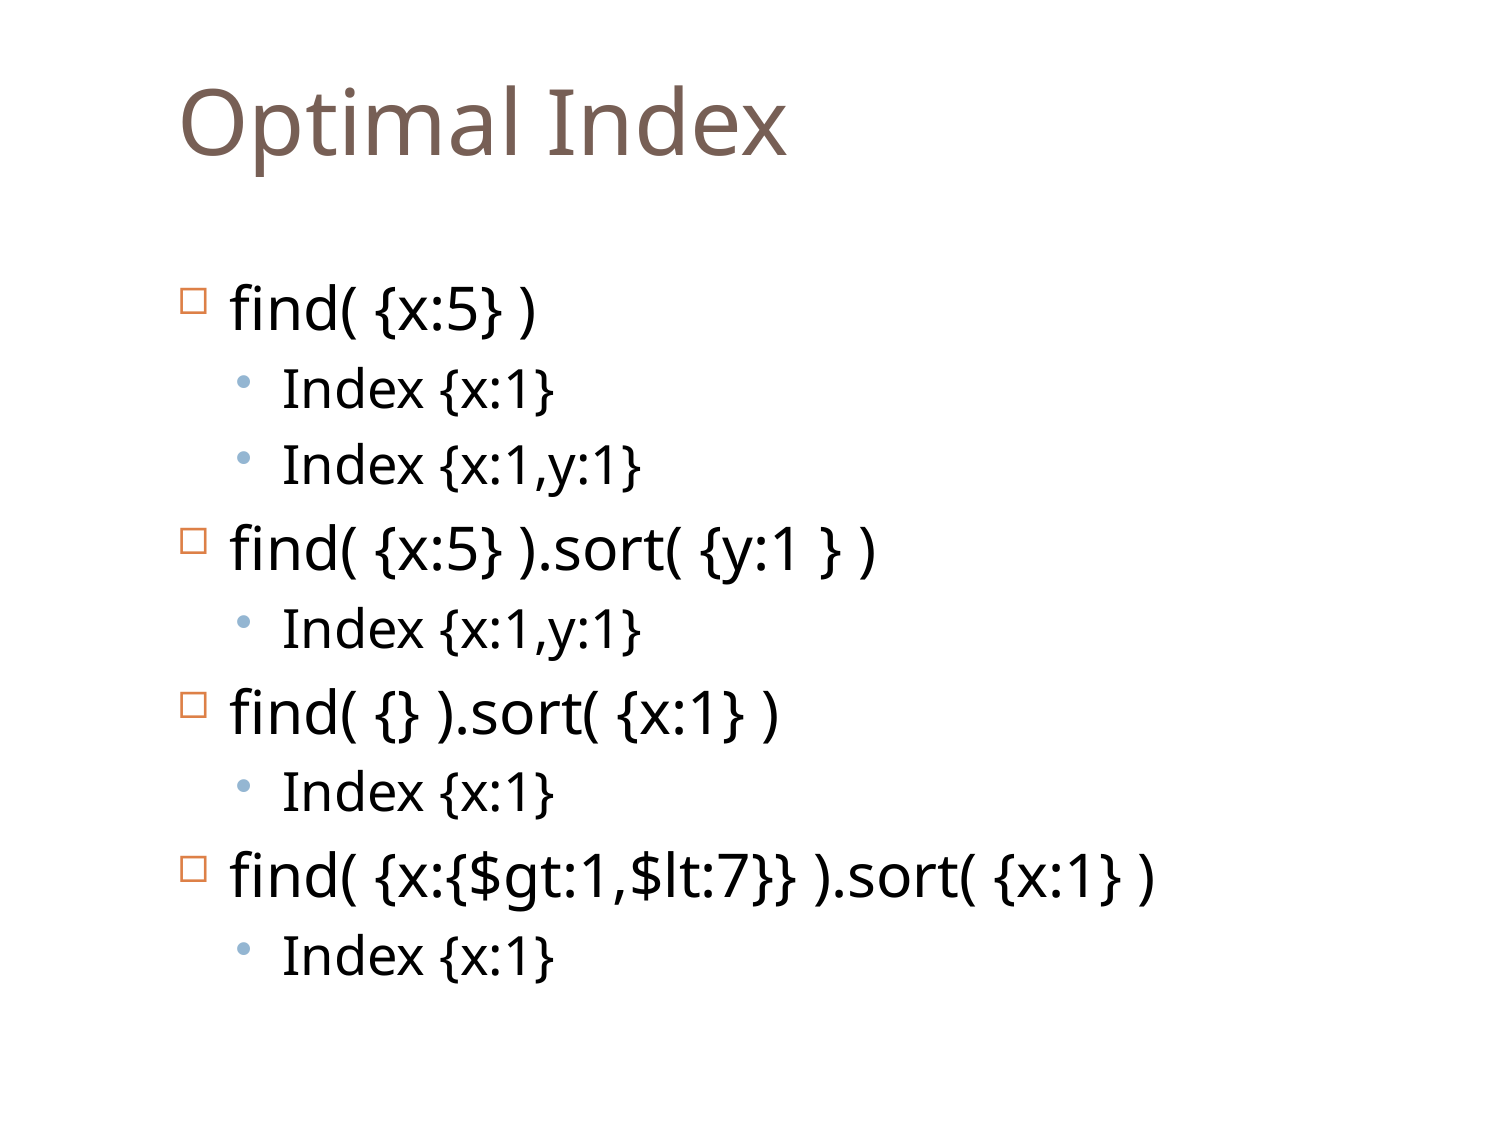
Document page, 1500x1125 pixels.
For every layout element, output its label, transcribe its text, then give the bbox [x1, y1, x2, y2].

list find( {x:5} ) Index {x:1} Index {x:1,y:1} find( {x:5} ).sort( {y:1 } ) Index {x:1,y:1} find( {} ).sort( {x:1} ) Index {x:1} find( {x:{$gt:1,$lt:7}} ).sort( {x:1} ) Index {x:1} [162, 262, 1500, 1000]
title Optimal Index [162, 37, 1500, 200]
